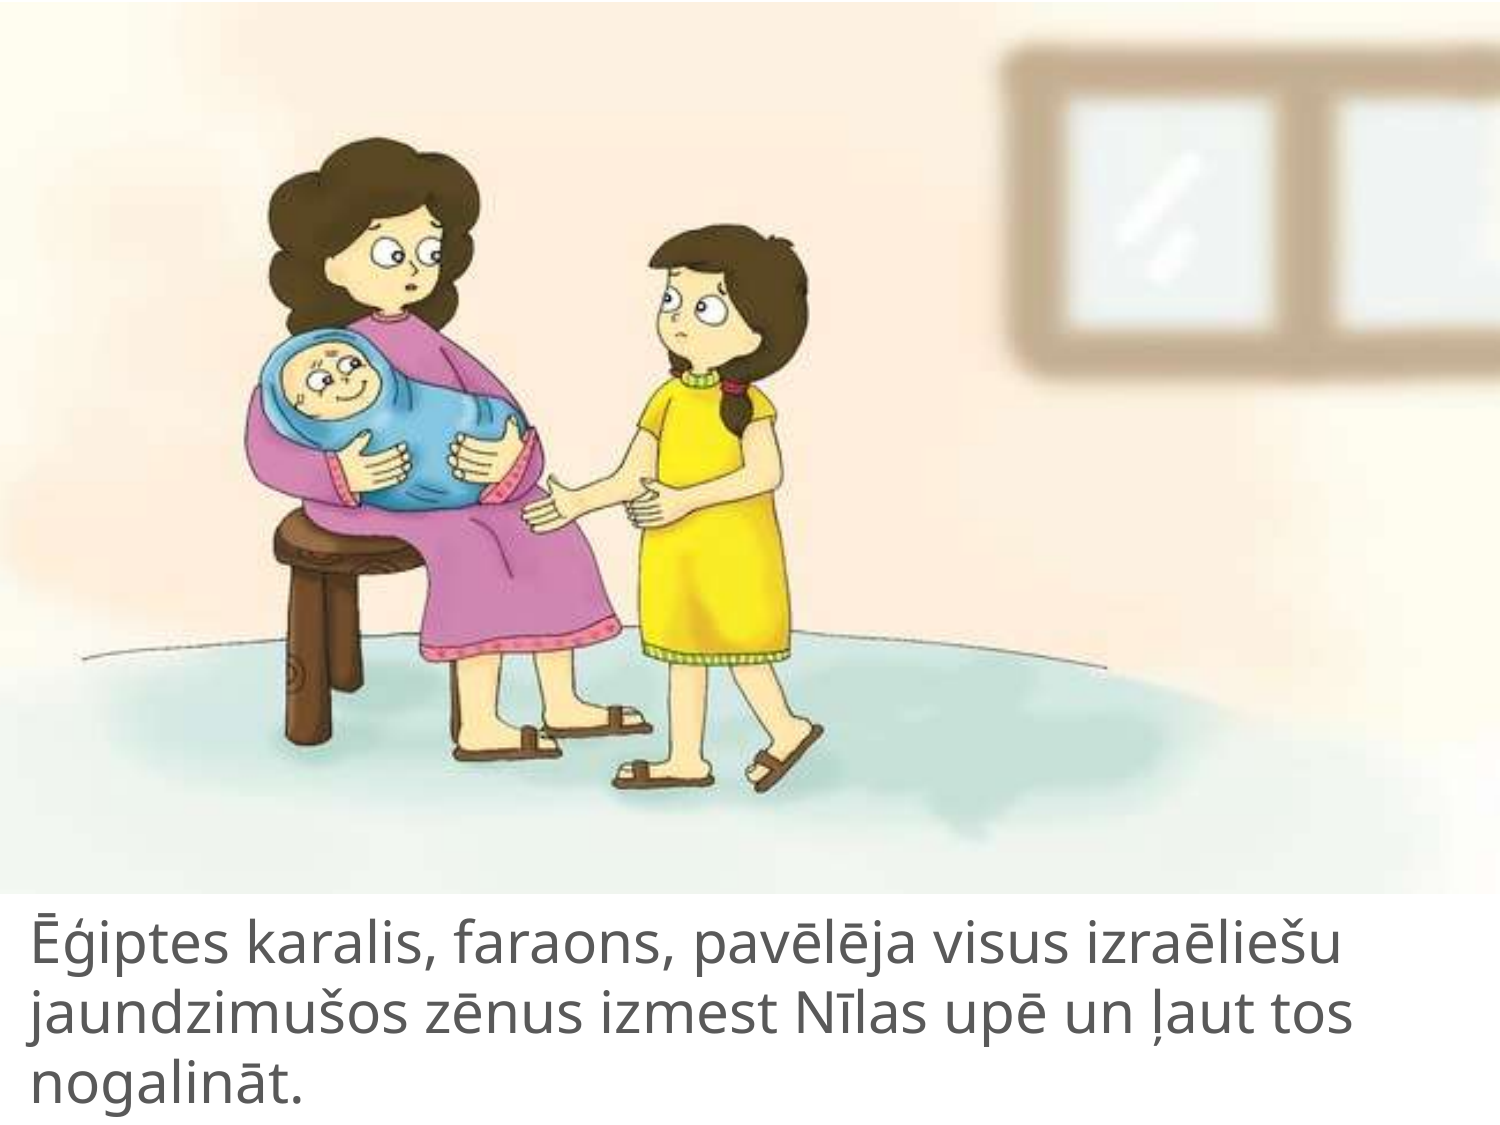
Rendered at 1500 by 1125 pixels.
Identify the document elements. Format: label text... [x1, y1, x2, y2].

text_box Ēģiptes karalis, faraons, pavēlēja visus izraēliešu jaundzimušos zēnus izmest Nīlas upē un ļaut tos nogalināt. [14, 901, 1486, 1123]
picture [0, 1, 1500, 894]
